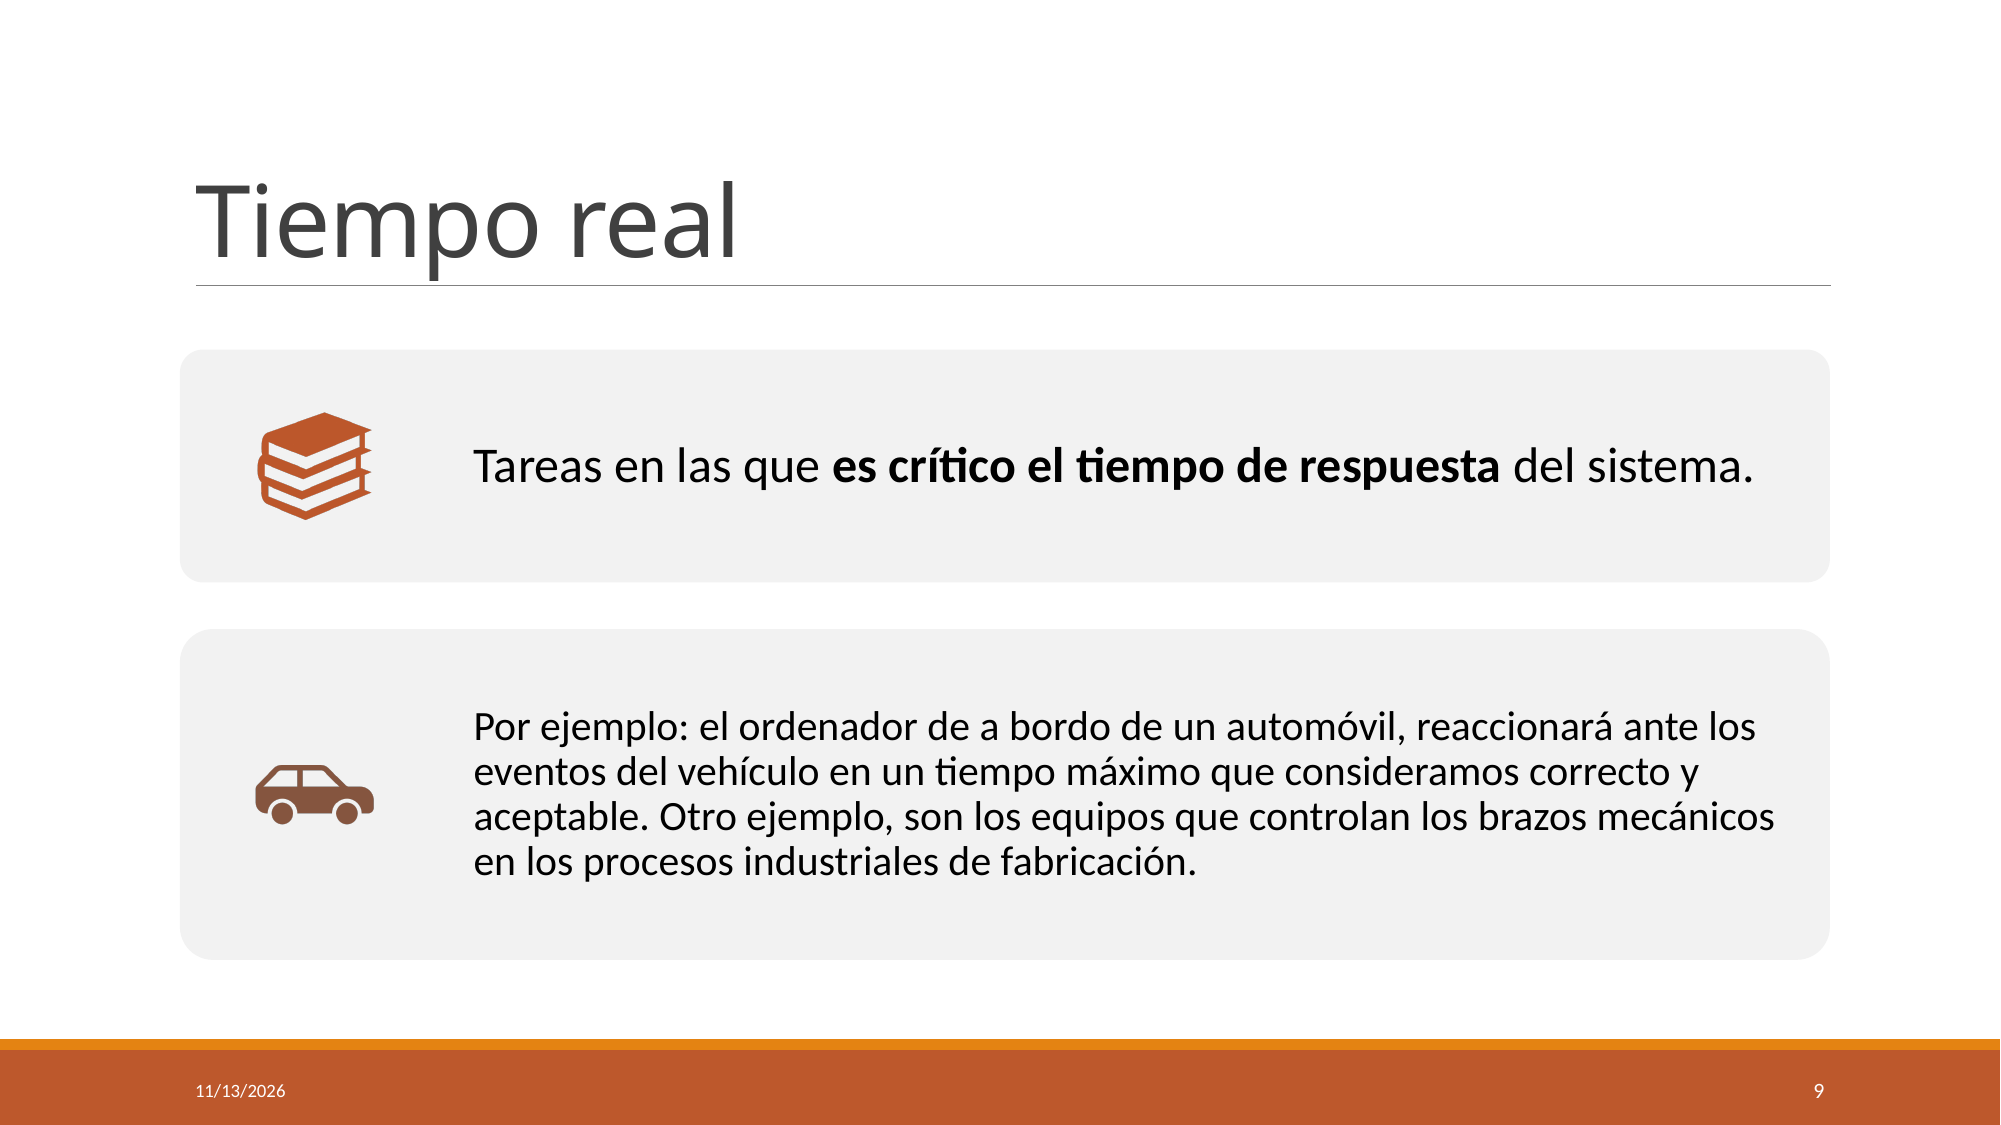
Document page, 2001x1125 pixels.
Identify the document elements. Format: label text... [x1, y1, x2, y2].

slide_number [180, 1059, 586, 1120]
title Tiempo real [180, 47, 1830, 285]
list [179, 343, 1831, 966]
slide_number 9 [1624, 1059, 1840, 1120]
